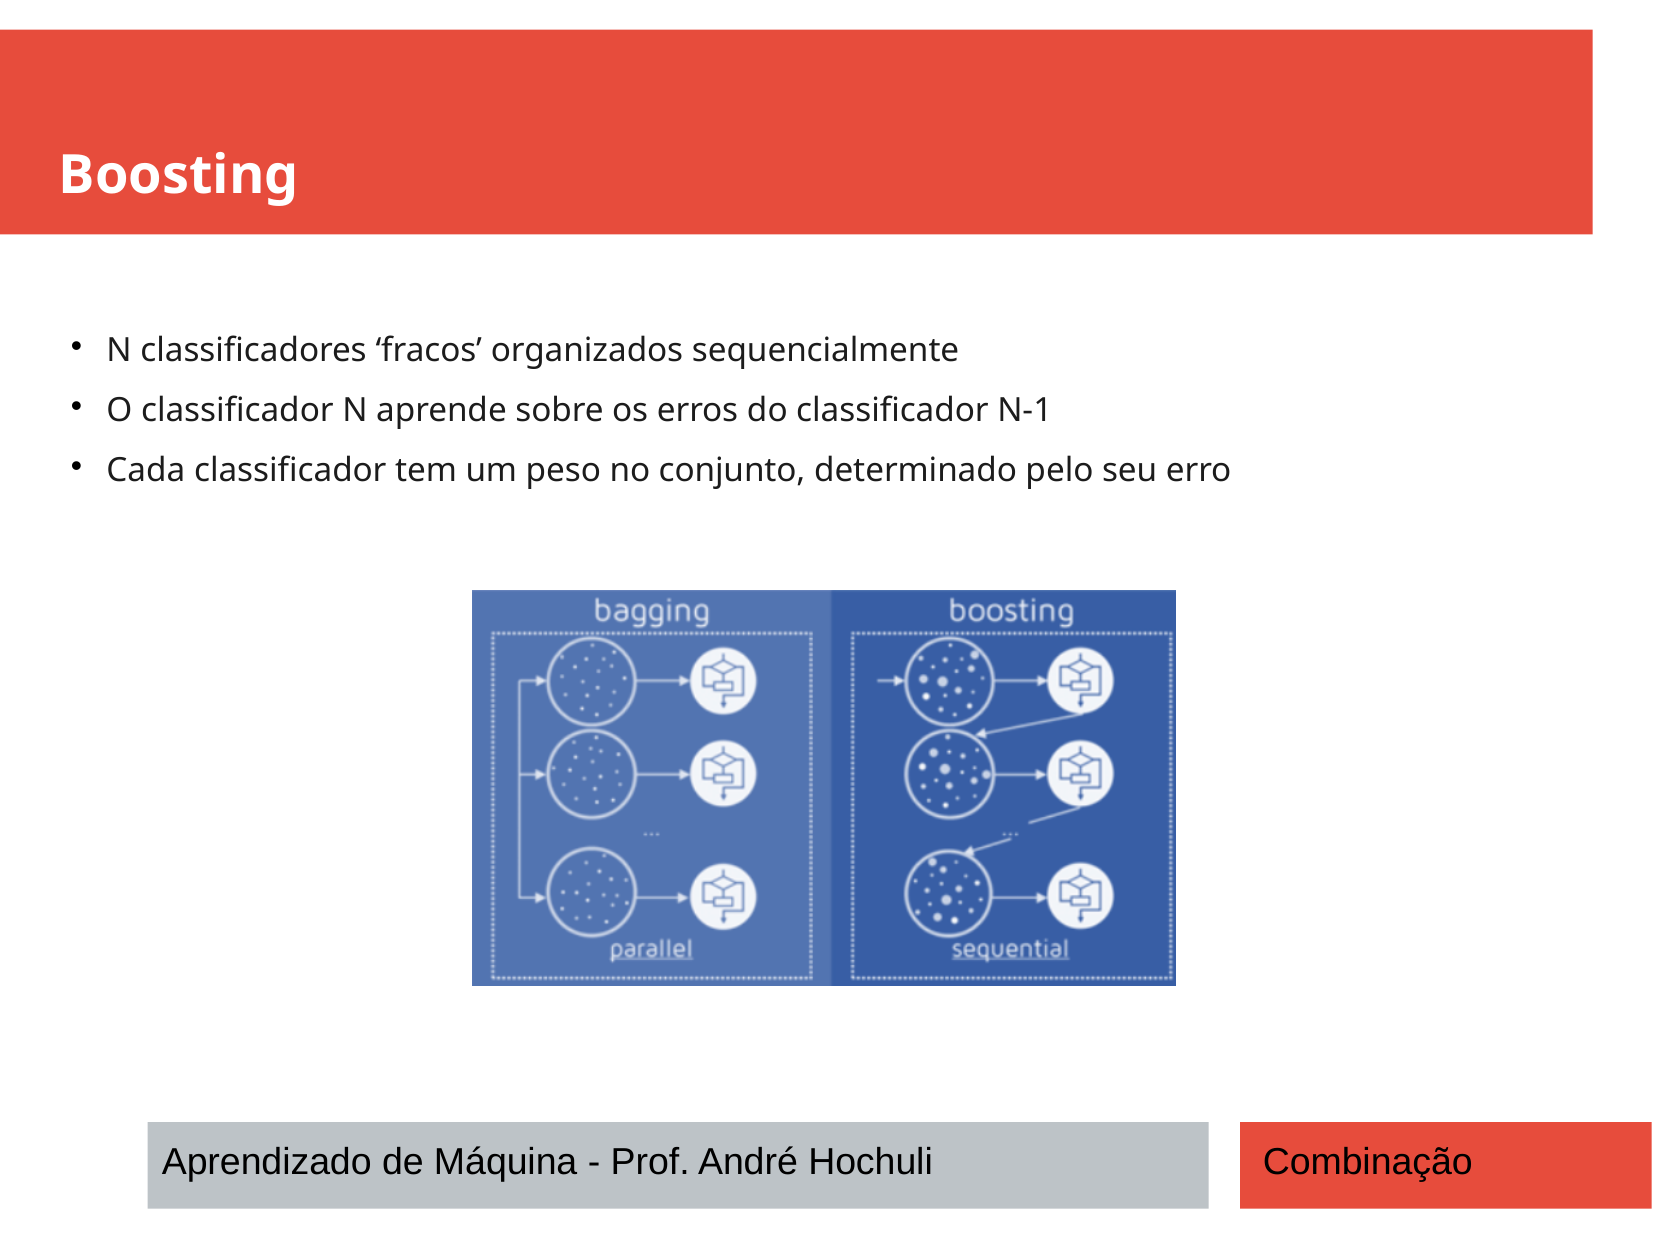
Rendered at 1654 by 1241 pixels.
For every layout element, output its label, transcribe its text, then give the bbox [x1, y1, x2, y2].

text_box N classificadores ‘fracos’ organizados sequencialmente O classificador N aprende sobre os erros do classificador N-1 Cada classificador tem um peso no conjunto, determinado pelo seu erro [56, 250, 1573, 1130]
text_box Boosting [59, 59, 1593, 205]
text_box Combinação [1248, 1129, 1622, 1188]
text_box Aprendizado de Máquina - Prof. André Hochuli [147, 1130, 1203, 1188]
picture [472, 590, 1176, 986]
